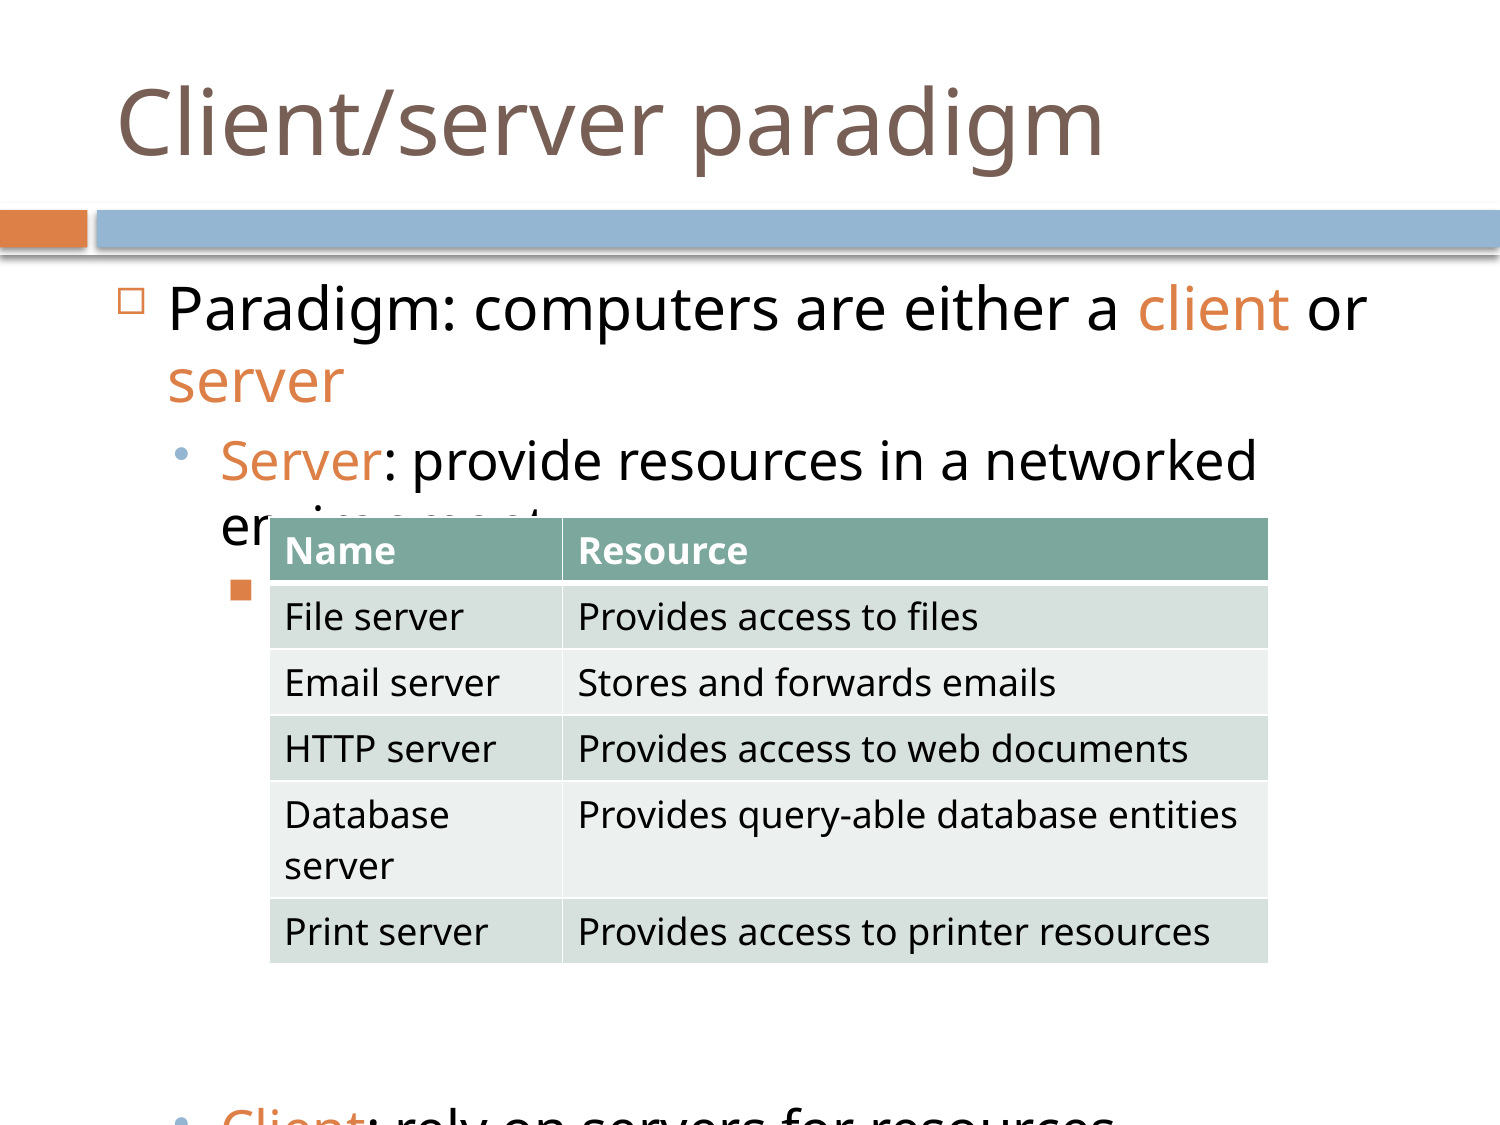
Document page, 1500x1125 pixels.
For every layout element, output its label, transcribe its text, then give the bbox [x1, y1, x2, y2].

table_cell Print server [270, 899, 562, 963]
table_cell Database server [270, 782, 562, 897]
table_cell Stores and forwards emails [563, 650, 1268, 714]
table_cell Provides query-able database entities [563, 782, 1268, 897]
list Paradigm: computers are either a client or server Server: provide resources in a networked environment Processing power, disk drives, access to files Client: rely on servers for resources [100, 262, 1438, 1075]
table_header Name [270, 518, 562, 580]
title Client/server paradigm [100, 37, 1438, 200]
table_cell Provides access to web documents [563, 716, 1268, 780]
table_cell HTTP server [270, 716, 562, 780]
table_cell Provides access to printer resources [563, 899, 1268, 963]
table_cell Email server [270, 650, 562, 714]
table_cell Provides access to files [563, 586, 1268, 648]
table_cell File server [270, 586, 562, 648]
table_header Resource [563, 518, 1268, 580]
